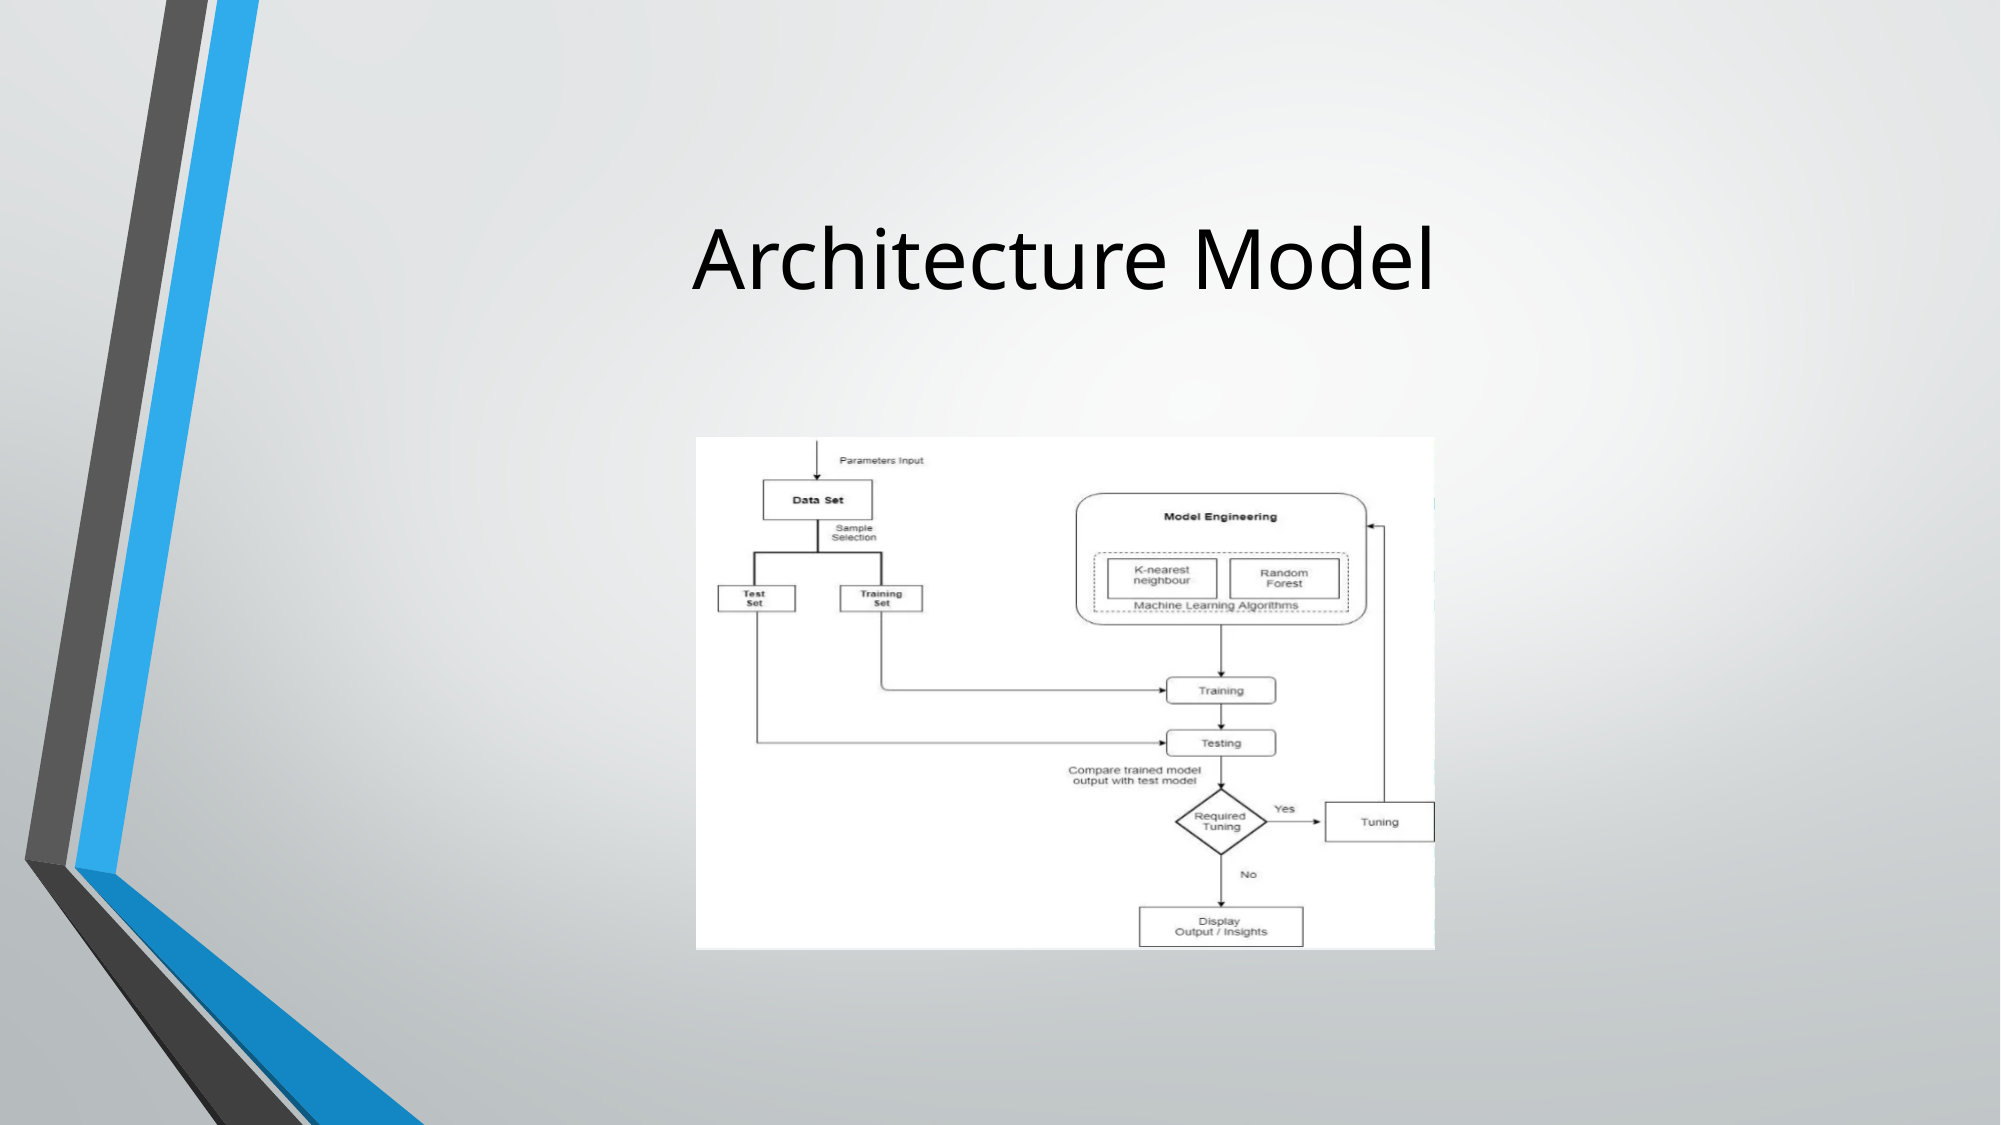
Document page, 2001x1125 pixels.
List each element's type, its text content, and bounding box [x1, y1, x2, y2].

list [696, 437, 1435, 951]
title Architecture Model [243, 112, 1887, 400]
